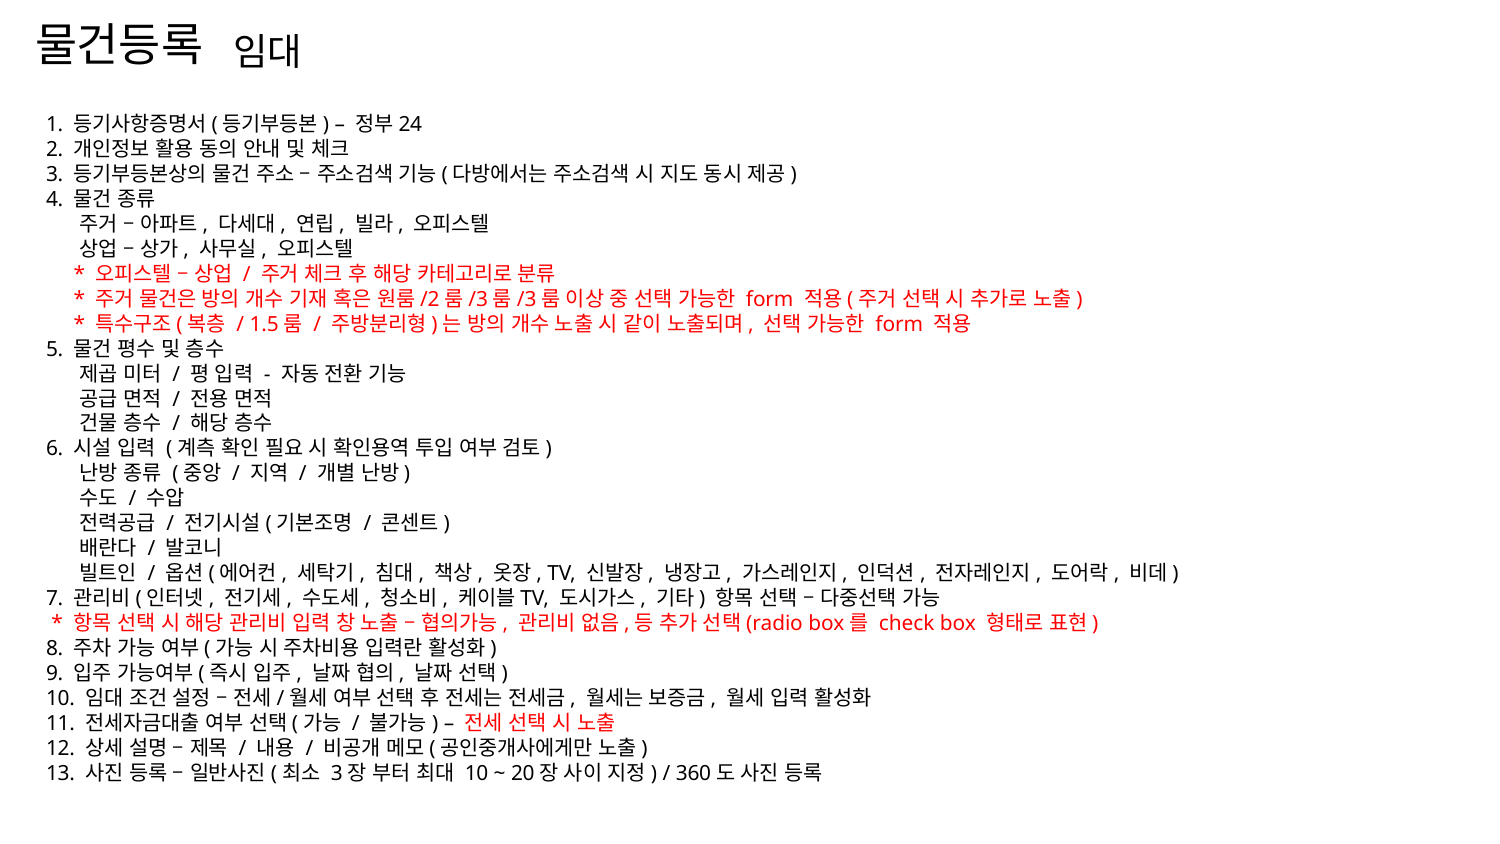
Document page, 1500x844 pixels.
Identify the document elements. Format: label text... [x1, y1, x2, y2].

text_box 물건등록 [20, 8, 218, 79]
text_box 임대 [218, 20, 337, 80]
text_box 1. 등기사항증명서(등기부등본) – 정부24 2. 개인정보 활용 동의 안내 및 체크 3. 등기부등본상의 물건 주소 – 주소검색 기능(다방에서는 주소검색 시 지도 동시 제공) 4. 물건 종류 주거 – 아파트, 다세대, 연립, 빌라, 오피스텔 상업 – 상가, 사무실, 오피스텔 * 오피스텔 – 상업 / 주거 체크 후 해당 카테고리로 분류 * 주거 물건은 방의 개수 기재 혹은 원룸/2룸/3룸/3룸 이상 중 선택 가능한 form 적용(주거 선택 시 추가로 노출) * 특수구조(복층 / 1.5룸 / 주방분리형)는 방의 개수 노출 시 같이 노출되며, 선택 가능한 form 적용 5. 물건 평수 및 층수 제곱 미터 / 평 입력 - 자동 전환 기능 공급 면적 / 전용 면적 건물 층수 / 해당 층수 6. 시설 입력 (계측 확인 필요 시 확인용역 투입 여부 검토) 난방 종류 (중앙 / 지역 / 개별 난방) 수도 / 수압 전력공급 / 전기시설(기본조명 / 콘센트) 배란다 / 발코니 빌트인 / 옵션(에어컨, 세탁기, 침대, 책상, 옷장, TV, 신발장, 냉장고, 가스레인지, 인덕션, 전자레인지, 도어락, 비데) 7. 관리비(인터넷, 전기세, 수도세, 청소비, 케이블TV, 도시가스, 기타) 항목 선택 – 다중선택 가능 * 항목 선택 시 해당 관리비 입력 창 노출 – 협의가능, 관리비 없음,등 추가 선택(radio box를 check box 형태로 표현) 8. 주차 가능 여부(가능 시 주차비용 입력란 활성화) 9. 입주 가능여부(즉시 입주, 날짜 협의, 날짜 선택) 10. 임대 조건 설정 – 전세/월세 여부 선택 후 전세는 전세금, 월세는 보증금, 월세 입력 활성화 11. 전세자금대출 여부 선택(가능 / 불가능) – 전세 선택 시 노출 12. 상세 설명 – 제목 / 내용 / 비공개 메모(공인중개사에게만 노출) 13. 사진 등록 – 일반사진(최소 3장 부터 최대 10 ~ 20장 사이 지정) / 360도 사진 등록 [31, 102, 1471, 793]
